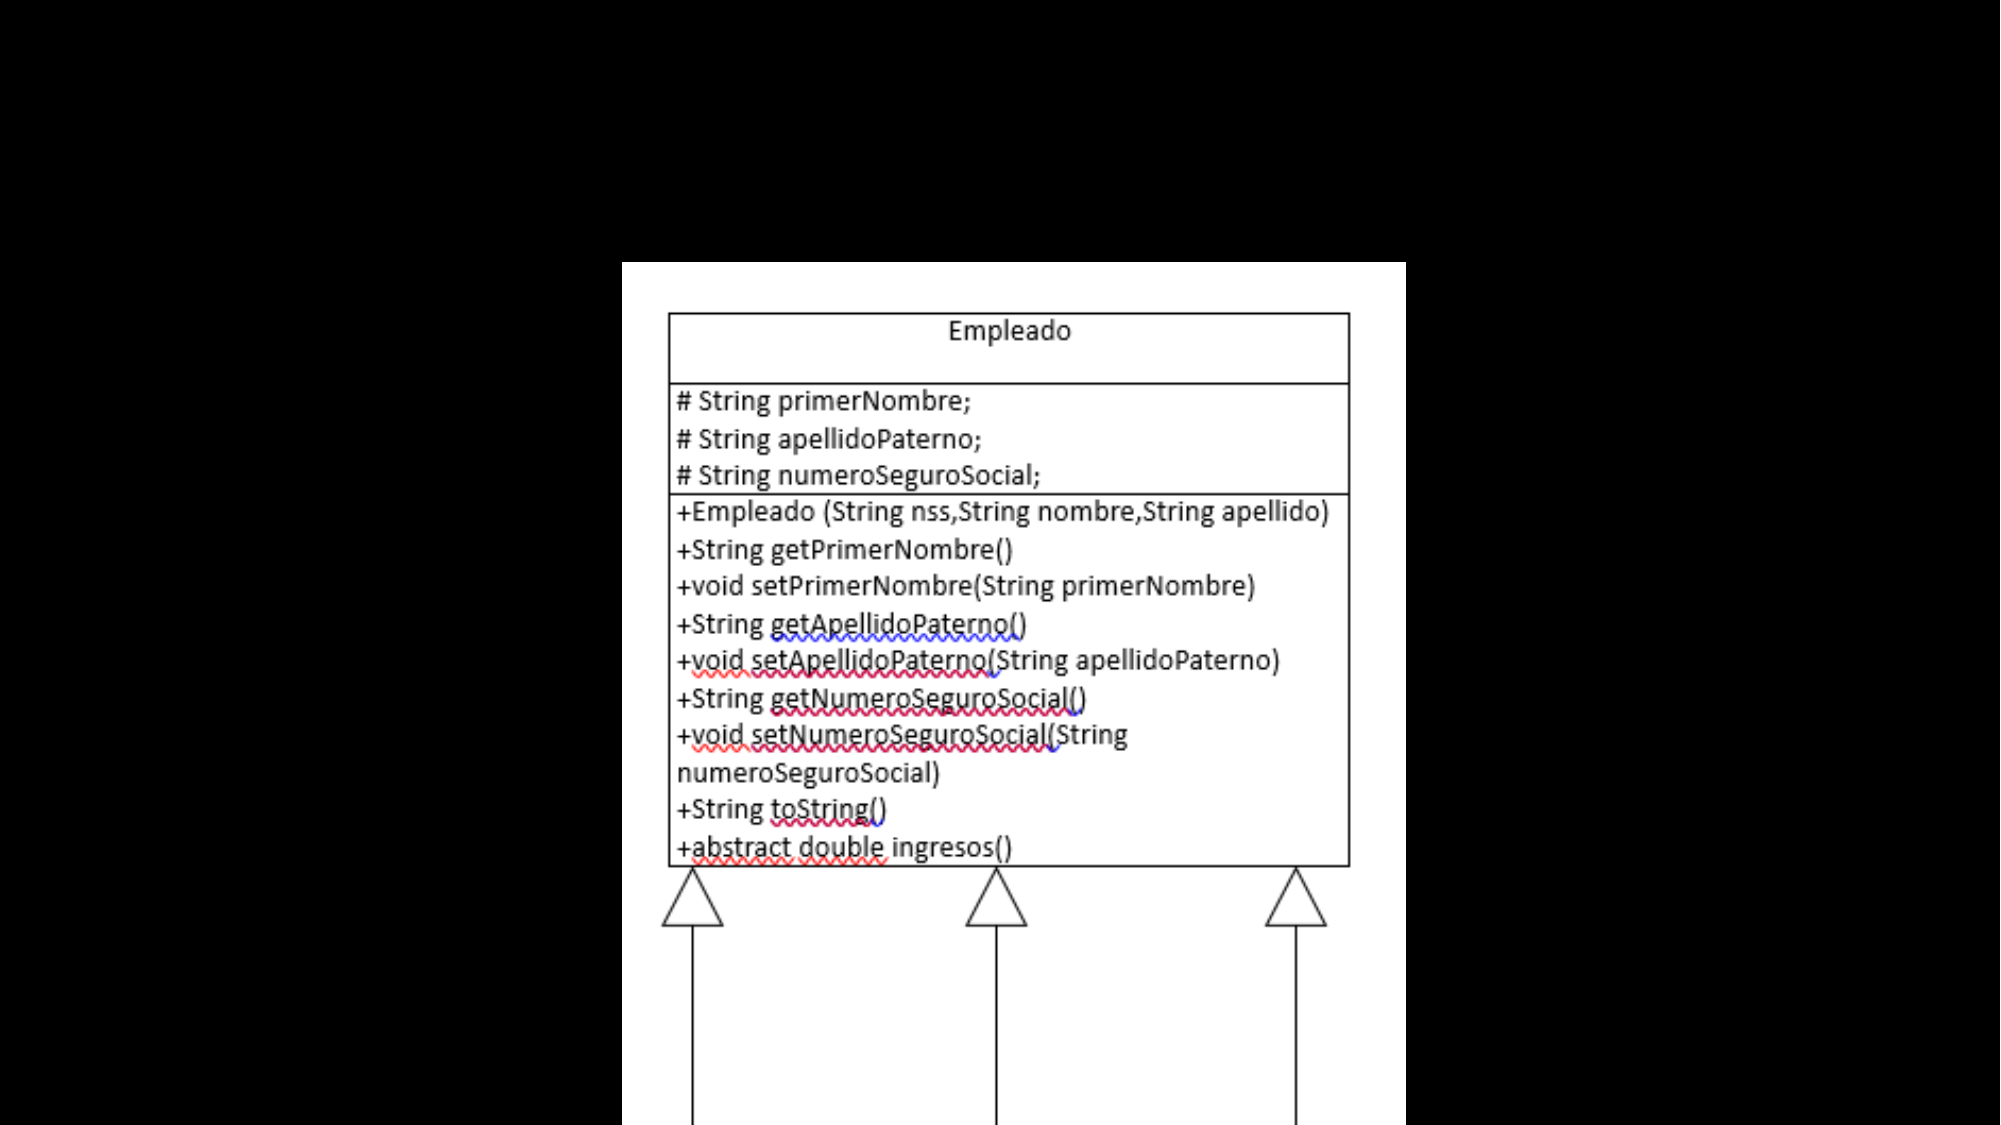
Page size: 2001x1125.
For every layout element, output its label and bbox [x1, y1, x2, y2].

picture [621, 262, 1406, 1125]
